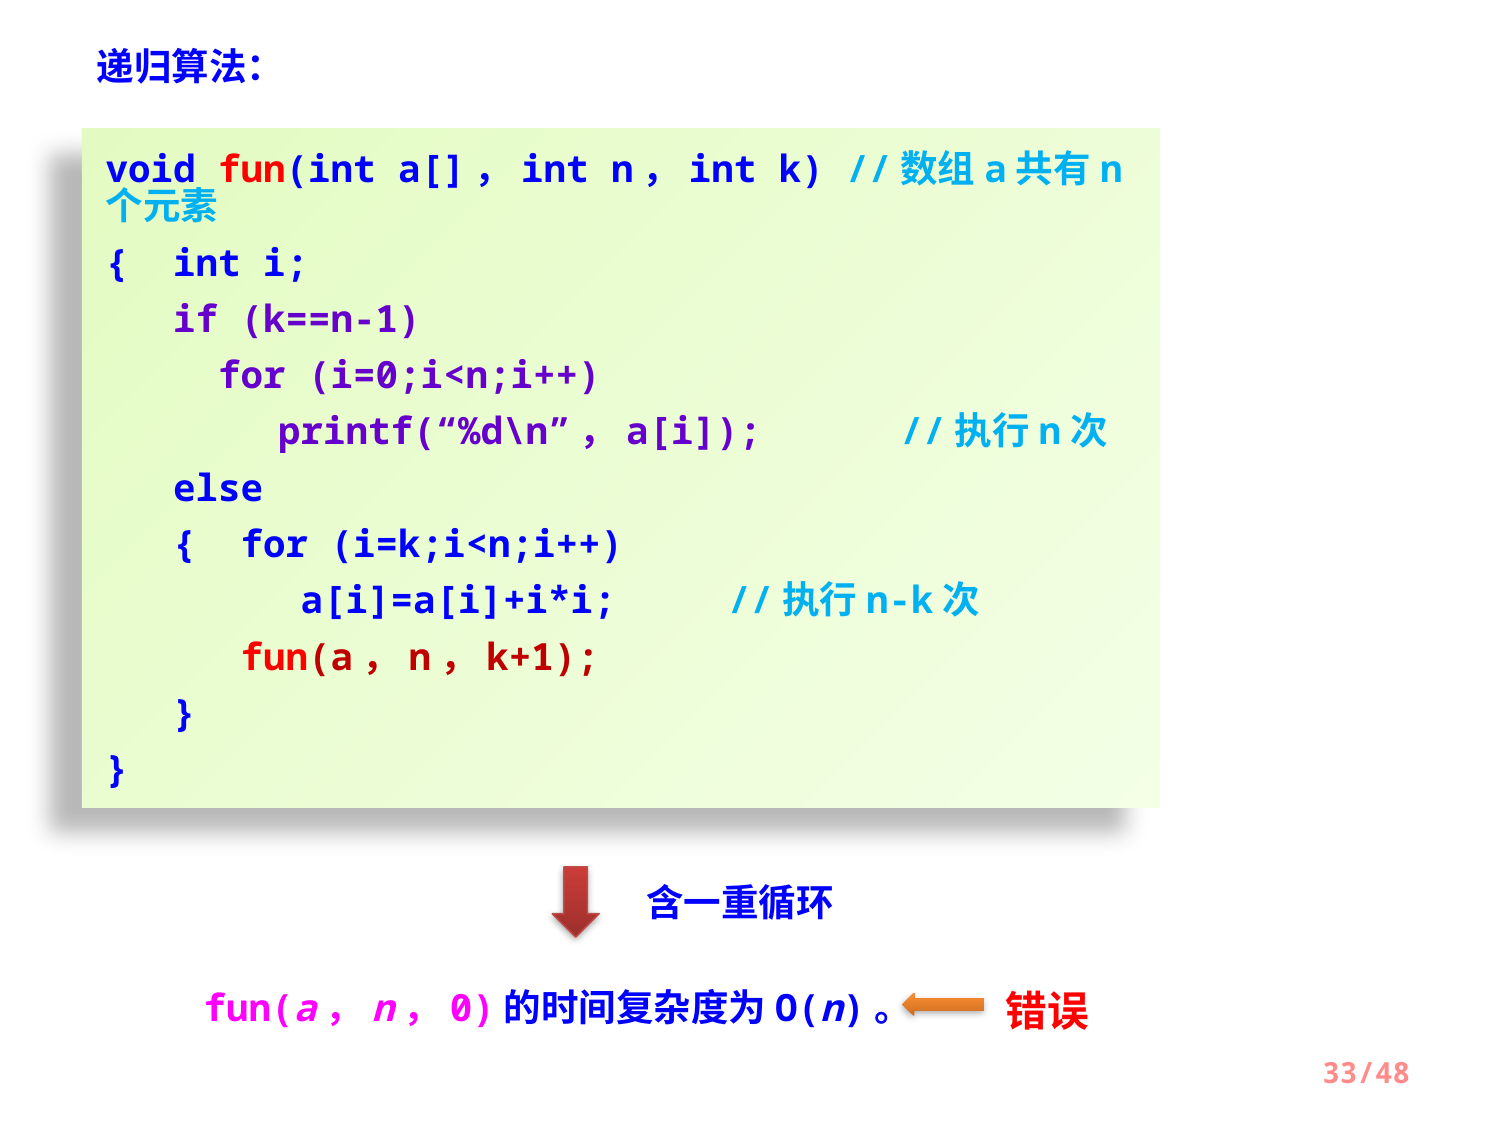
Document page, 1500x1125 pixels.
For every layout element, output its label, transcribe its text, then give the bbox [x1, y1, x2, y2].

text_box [188, 866, 963, 1038]
text_box void fun(int a[]，int n，int k) //数组a共有n个元素 { int i; if (k==n-1) for (i=0;i<n;i++) printf(“%d\n”，a[i]); //执行n次 else { for (i=k;i<n;i++) a[i]=a[i]+i*i; //执行n-k次 fun(a，n，k+1); } } [81, 128, 1161, 809]
slide_number 33/48 [1074, 1042, 1425, 1103]
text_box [963, 972, 1124, 1044]
text_box 递归算法： [82, 35, 914, 95]
